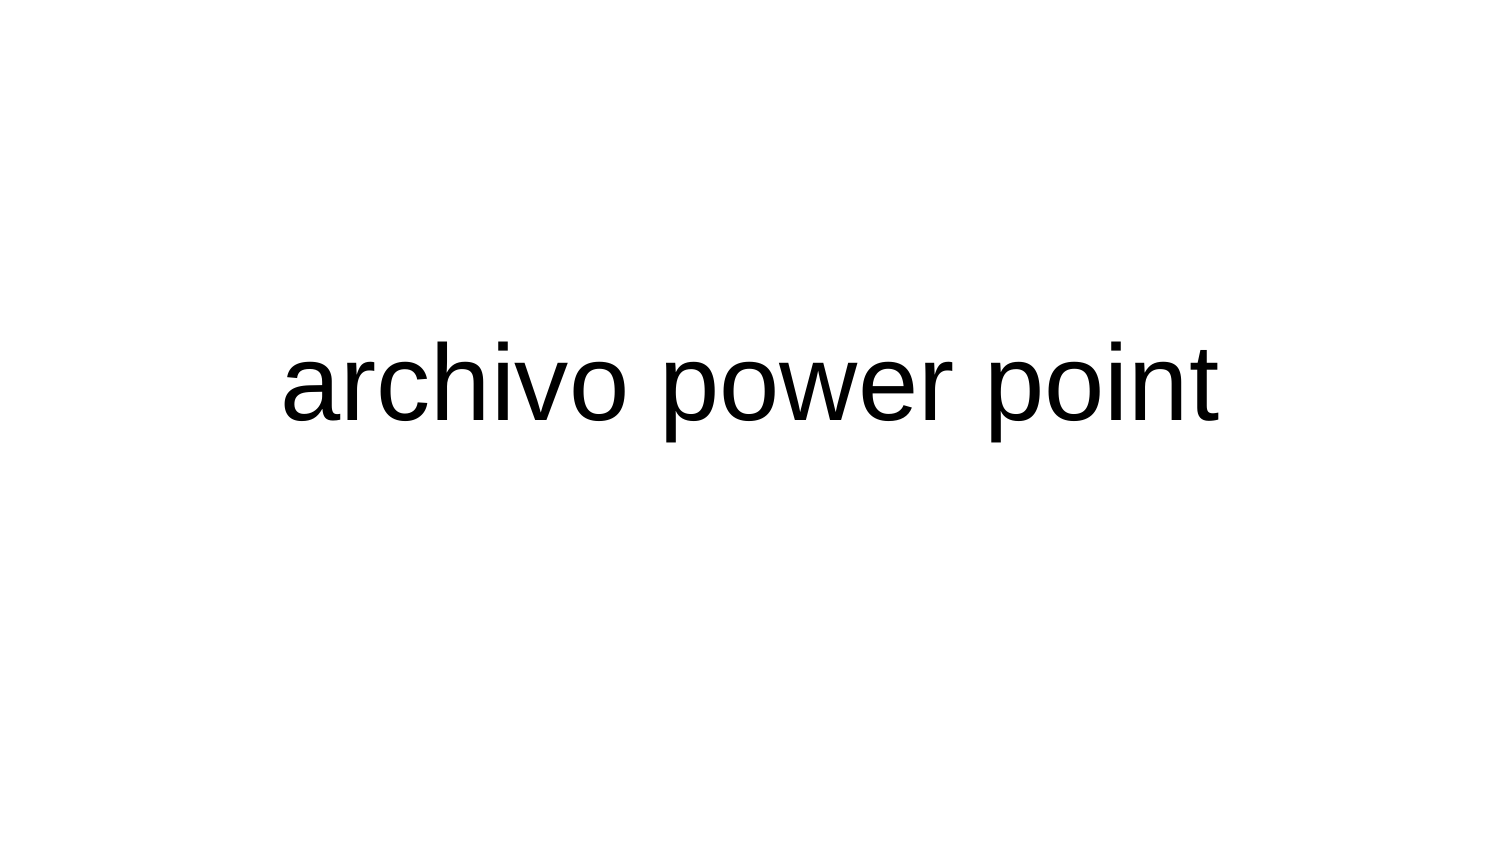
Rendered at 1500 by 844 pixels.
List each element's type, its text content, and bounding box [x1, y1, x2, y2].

title archivo power point [51, 122, 1449, 459]
